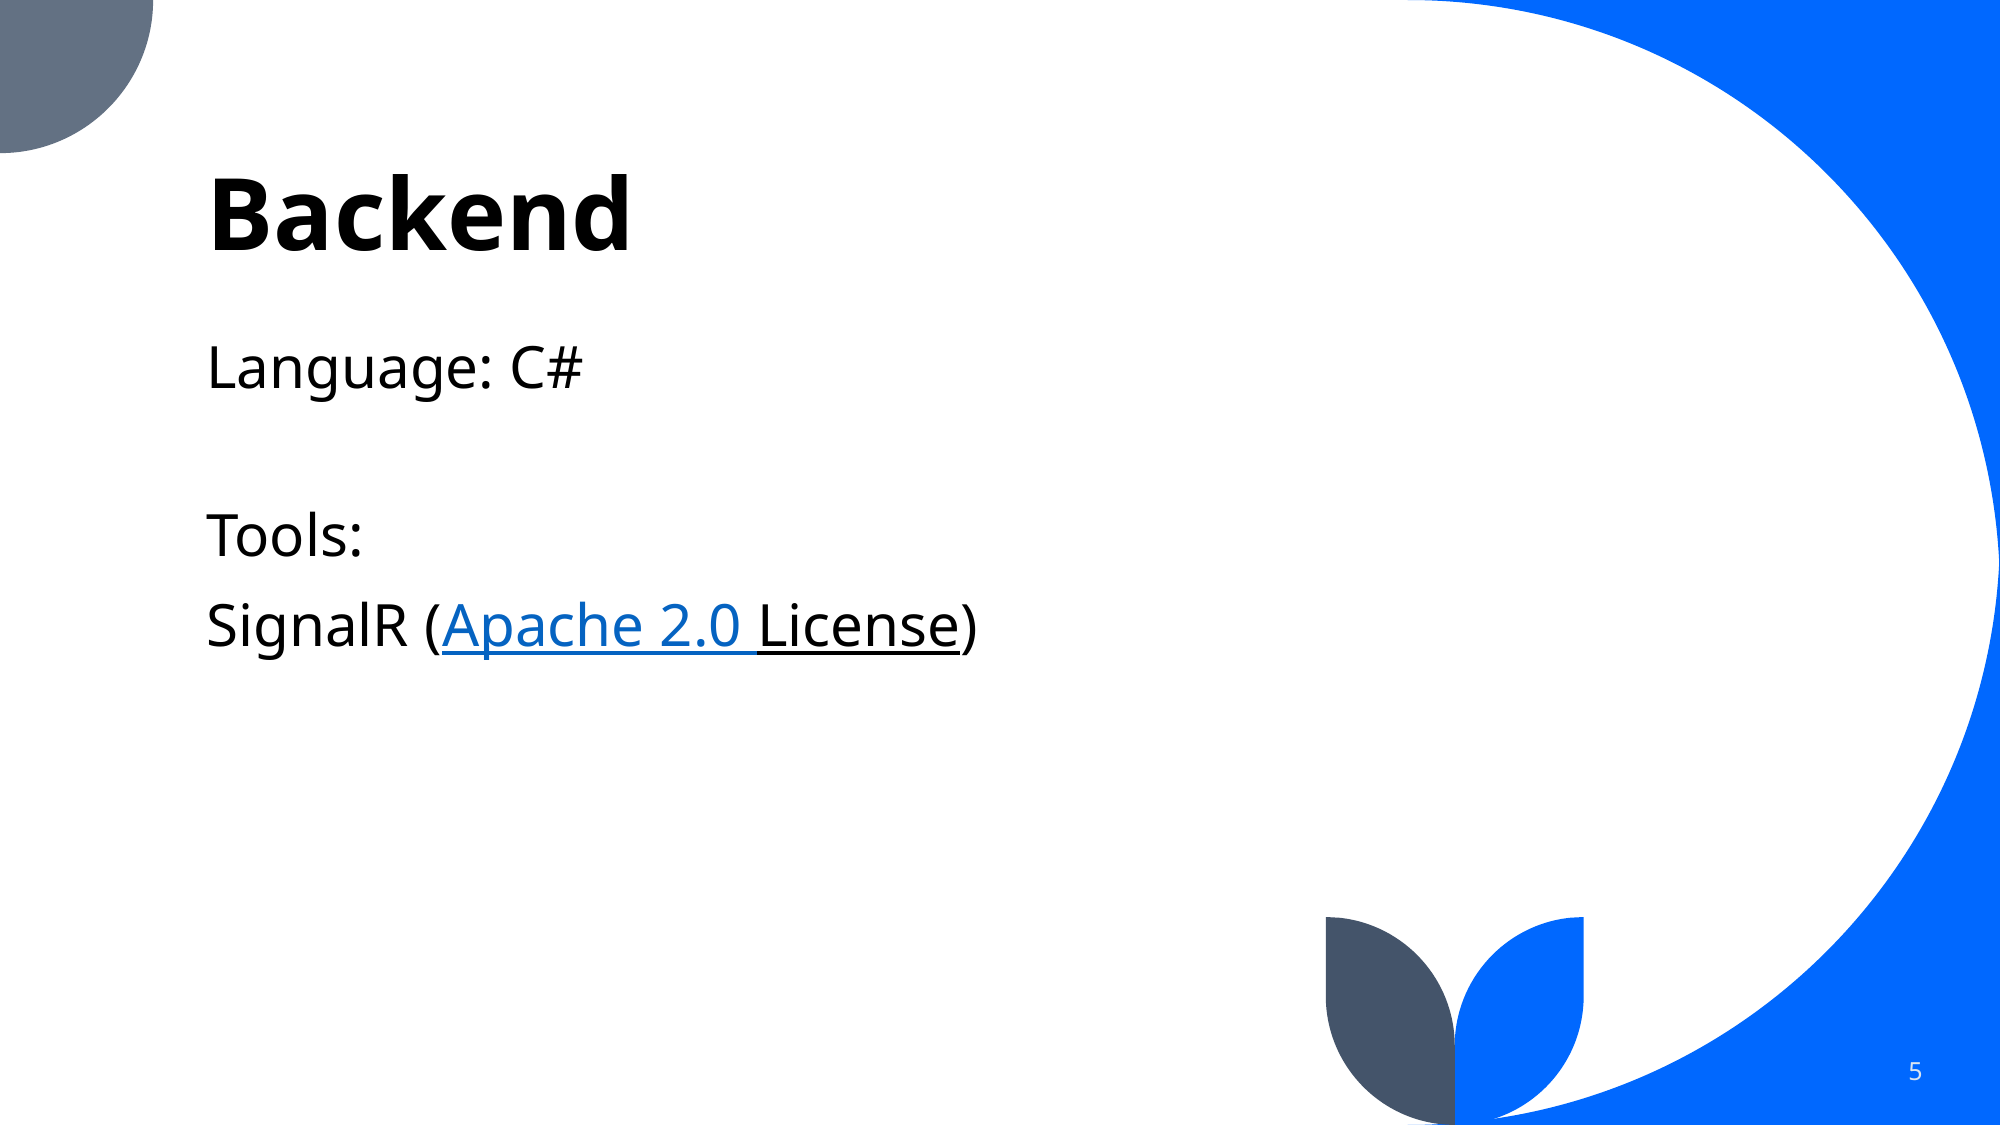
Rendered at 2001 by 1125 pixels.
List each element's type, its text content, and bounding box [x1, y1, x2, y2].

list Language: C# Tools: SignalR (Apache 2.0 License) [191, 330, 1796, 884]
slide_number 5 [1665, 1042, 1938, 1103]
title Backend [191, 62, 1796, 280]
